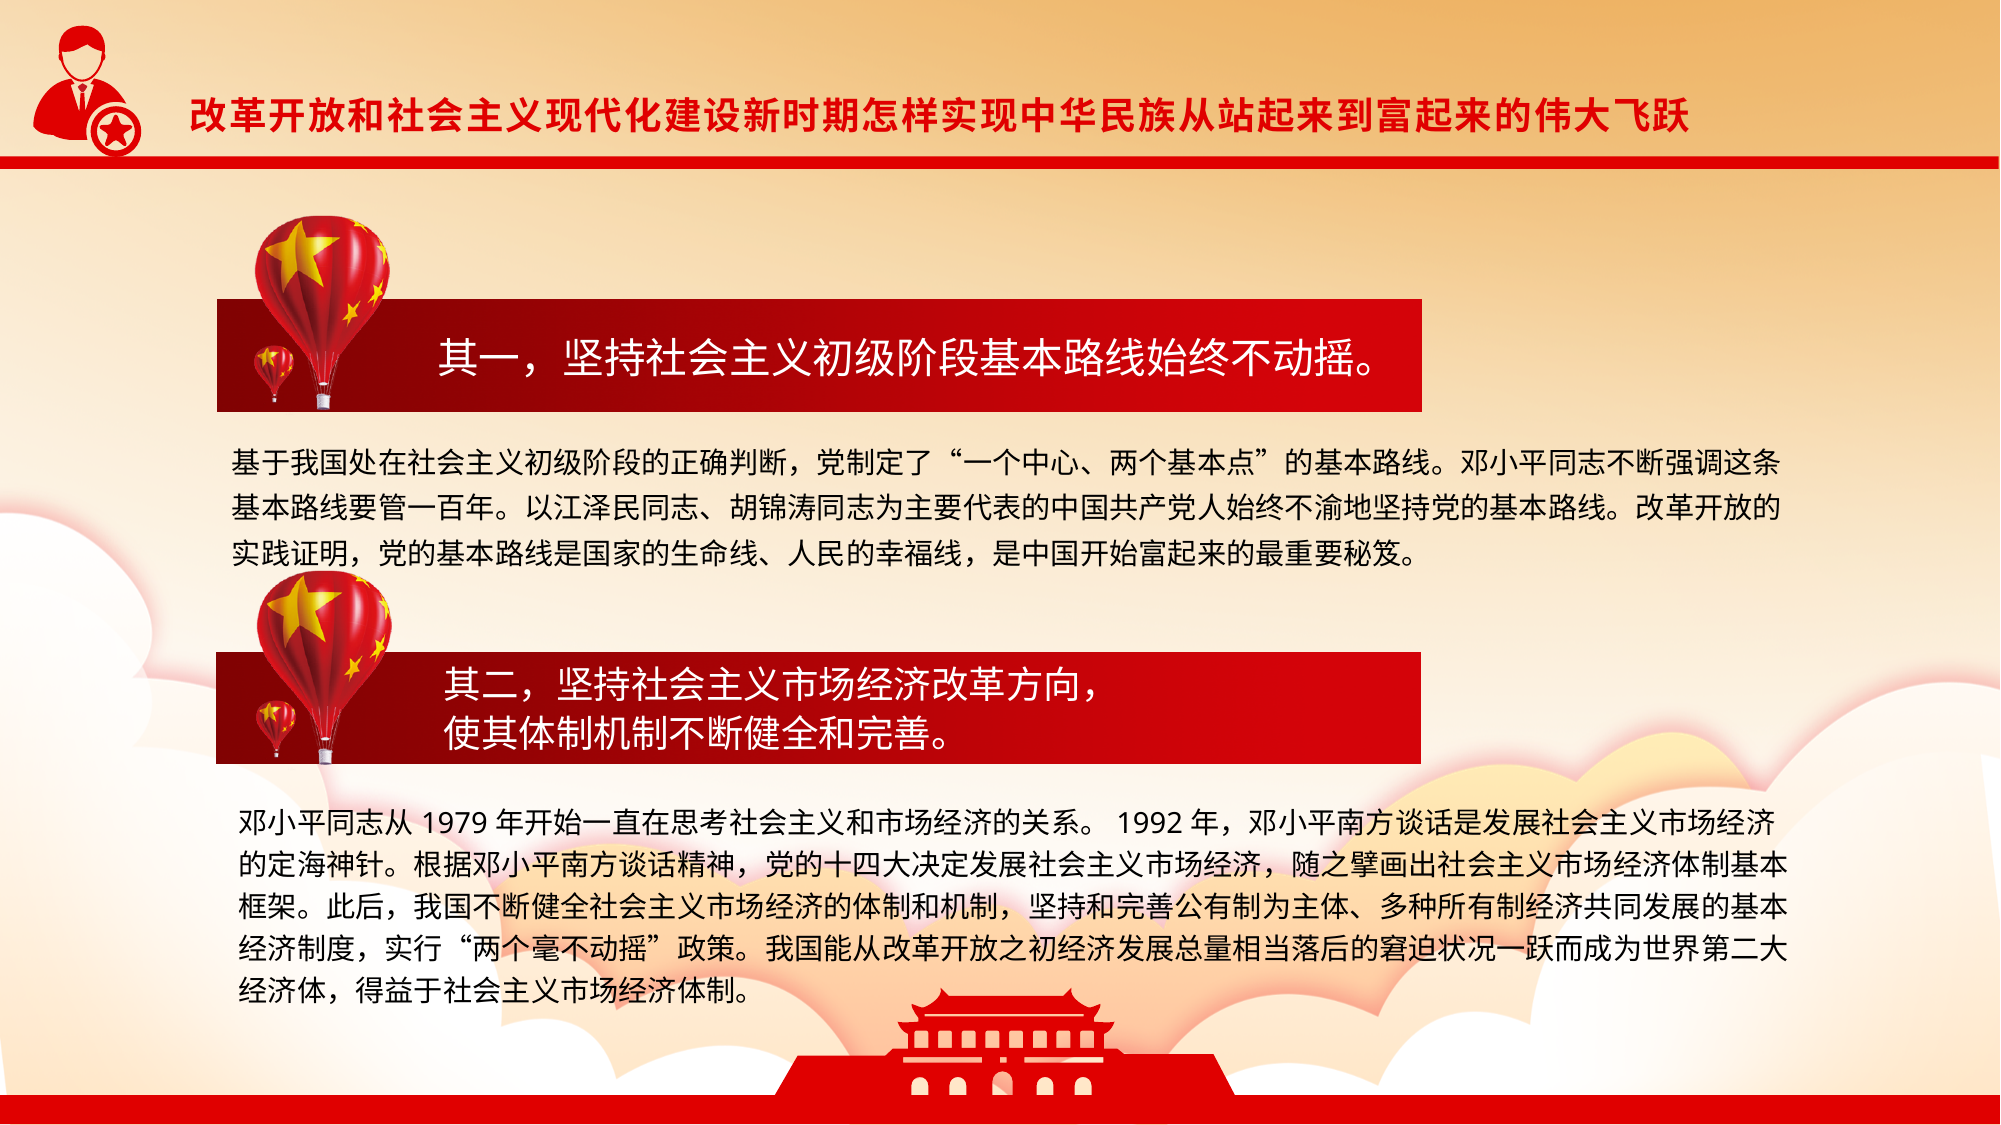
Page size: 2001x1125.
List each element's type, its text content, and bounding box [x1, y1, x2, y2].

text_box 基于我国处在社会主义初级阶段的正确判断，党制定了“一个中心、两个基本点”的基本路线。邓小平同志不断强调这条基本路线要管一百年。以江泽民同志、胡锦涛同志为主要代表的中国共产党人始终不渝地坚持党的基本路线。改革开放的实践证明，党的基本路线是国家的生命线、人民的幸福线，是中国开始富起来的最重要秘笈。 [217, 426, 1809, 578]
picture [1010, 1031, 1023, 1047]
picture [1057, 1031, 1070, 1047]
text_box 邓小平同志从1979年开始一直在思考社会主义和市场经济的关系。1992年，邓小平南方谈话是发展社会主义市场经济的定海神针。根据邓小平南方谈话精神，党的十四大决定发展社会主义市场经济，随之擘画出社会主义市场经济体制基本框架。此后，我国不断健全社会主义市场经济的体制和机制，坚持和完善公有制为主体、多种所有制经济共同发展的基本经济制度，实行“两个毫不动摇”政策。我国能从改革开放之初经济发展总量相当落后的窘迫状况一跃而成为世界第二大经济体，得益于社会主义市场经济体制。 [223, 789, 1815, 1015]
picture [1037, 1078, 1053, 1095]
picture [0, 0, 2000, 1095]
picture [98, 113, 133, 146]
picture [124, 127, 134, 145]
picture [1025, 1058, 1103, 1062]
picture [1075, 1078, 1091, 1095]
picture [1033, 1031, 1046, 1047]
picture [225, 542, 419, 807]
picture [962, 1031, 975, 1047]
picture [939, 1031, 951, 1047]
picture [912, 1078, 928, 1095]
picture [986, 1031, 999, 1047]
picture [1081, 1031, 1094, 1047]
picture [950, 1078, 966, 1095]
picture [915, 1031, 928, 1047]
picture [993, 1072, 1012, 1095]
picture [106, 141, 126, 150]
text_box 改革开放和社会主义现代化建设新时期怎样实现中华民族从站起来到富起来的伟大飞跃 [174, 84, 1931, 145]
picture [904, 1058, 982, 1062]
